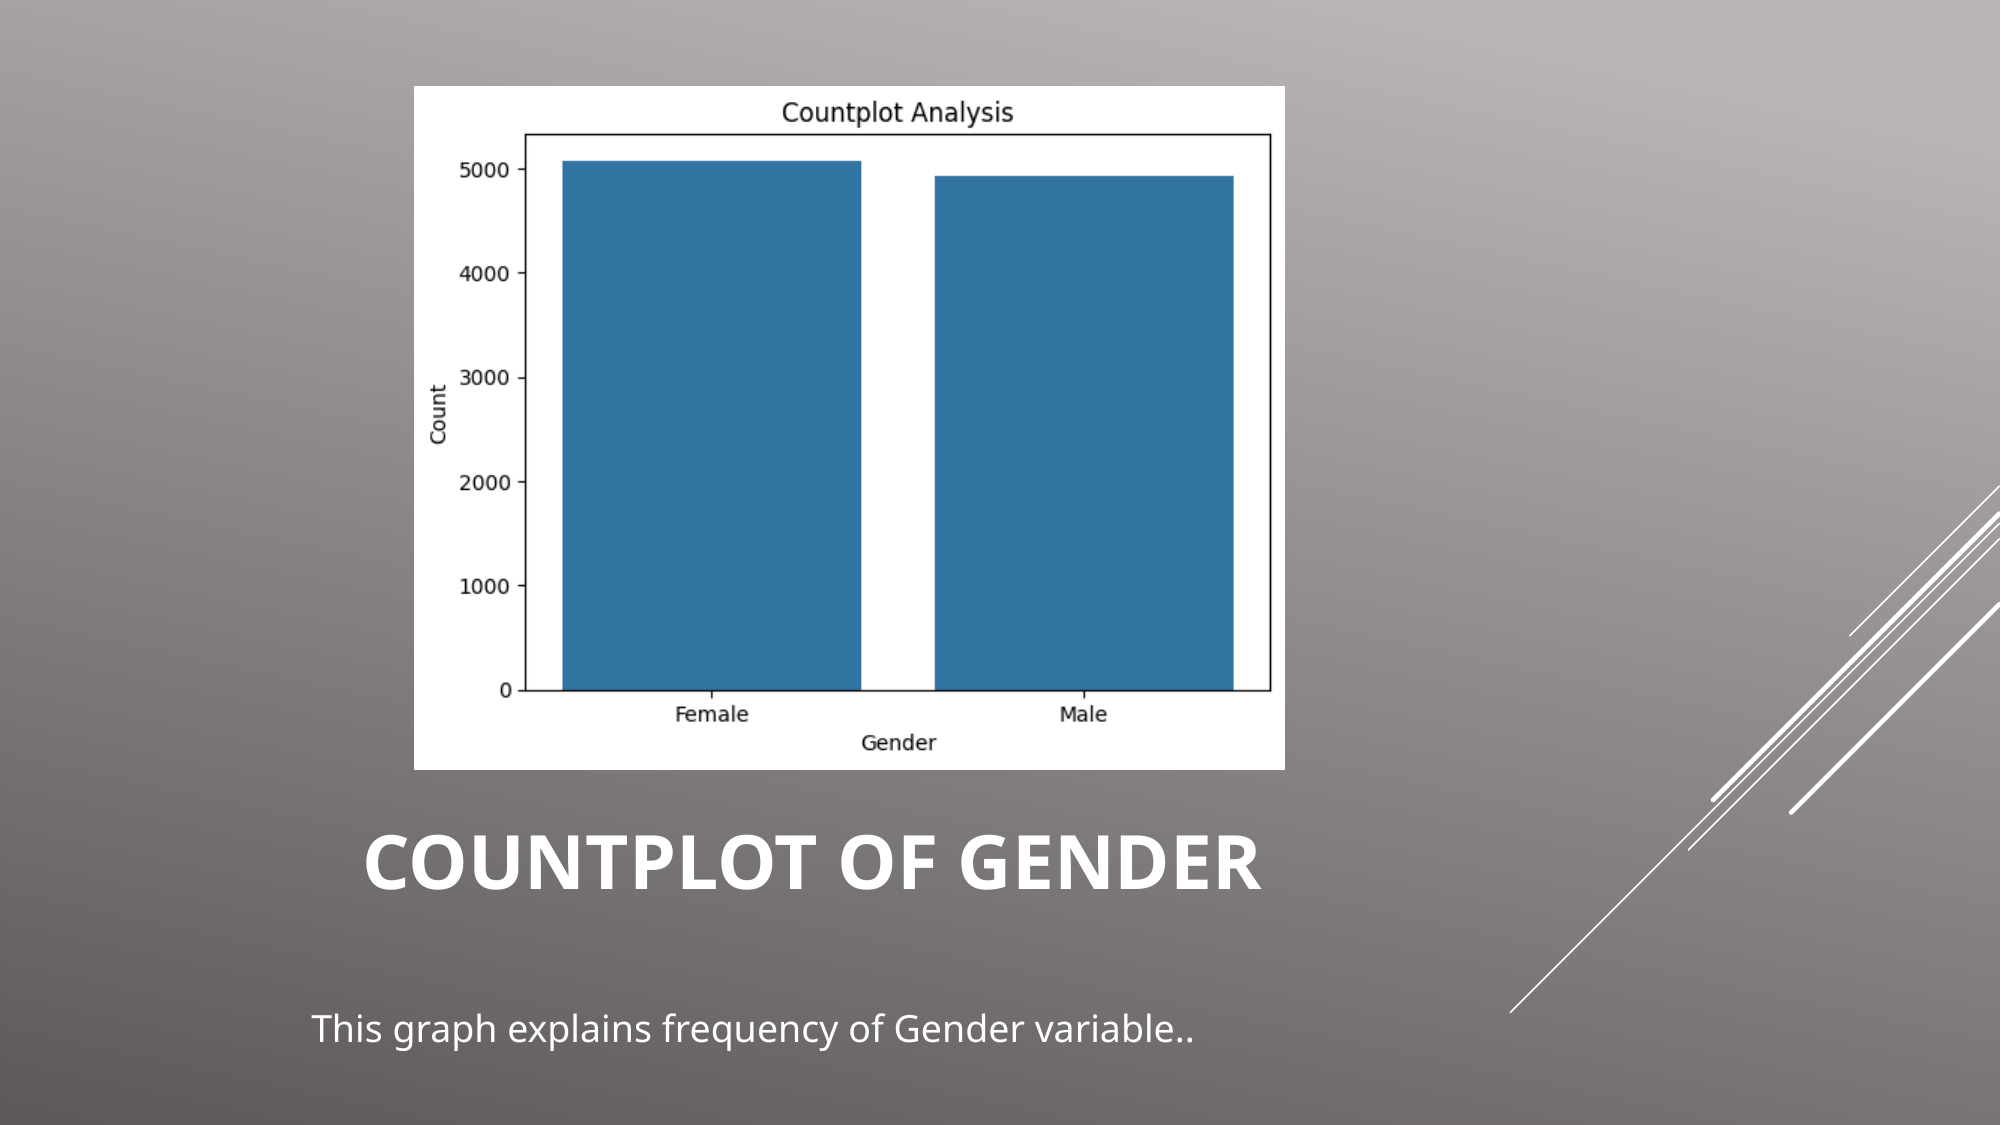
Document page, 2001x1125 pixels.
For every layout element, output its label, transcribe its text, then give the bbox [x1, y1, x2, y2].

title Countplot of Gender [112, 736, 1513, 984]
text_box This graph explains frequency of Gender variable.. [296, 997, 1747, 1058]
picture [414, 86, 1286, 770]
